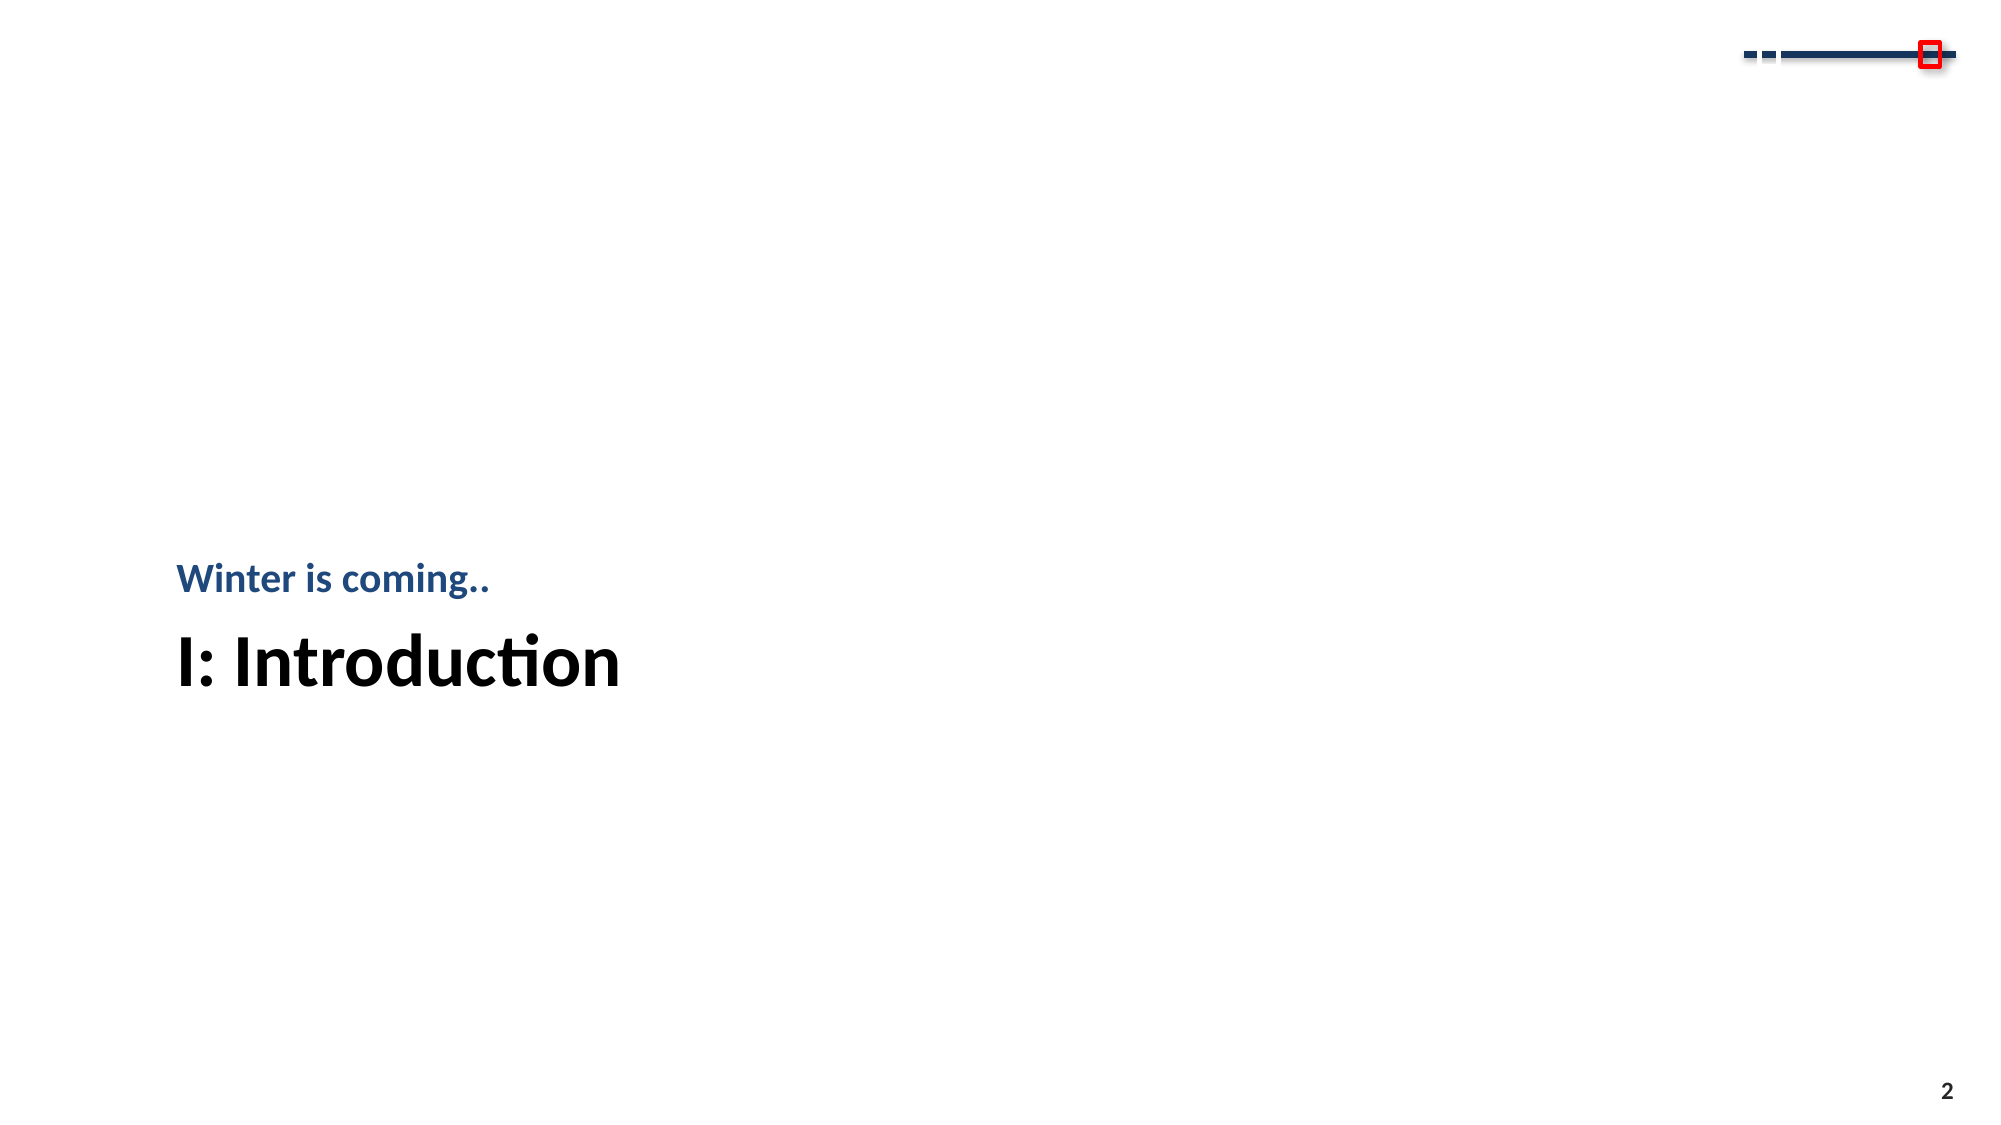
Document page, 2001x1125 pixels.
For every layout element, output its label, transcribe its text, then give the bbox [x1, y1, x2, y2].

title I: Introduction [161, 622, 1863, 836]
slide_number 2 [1826, 1071, 1969, 1108]
subtitle Winter is coming.. [161, 444, 1863, 611]
